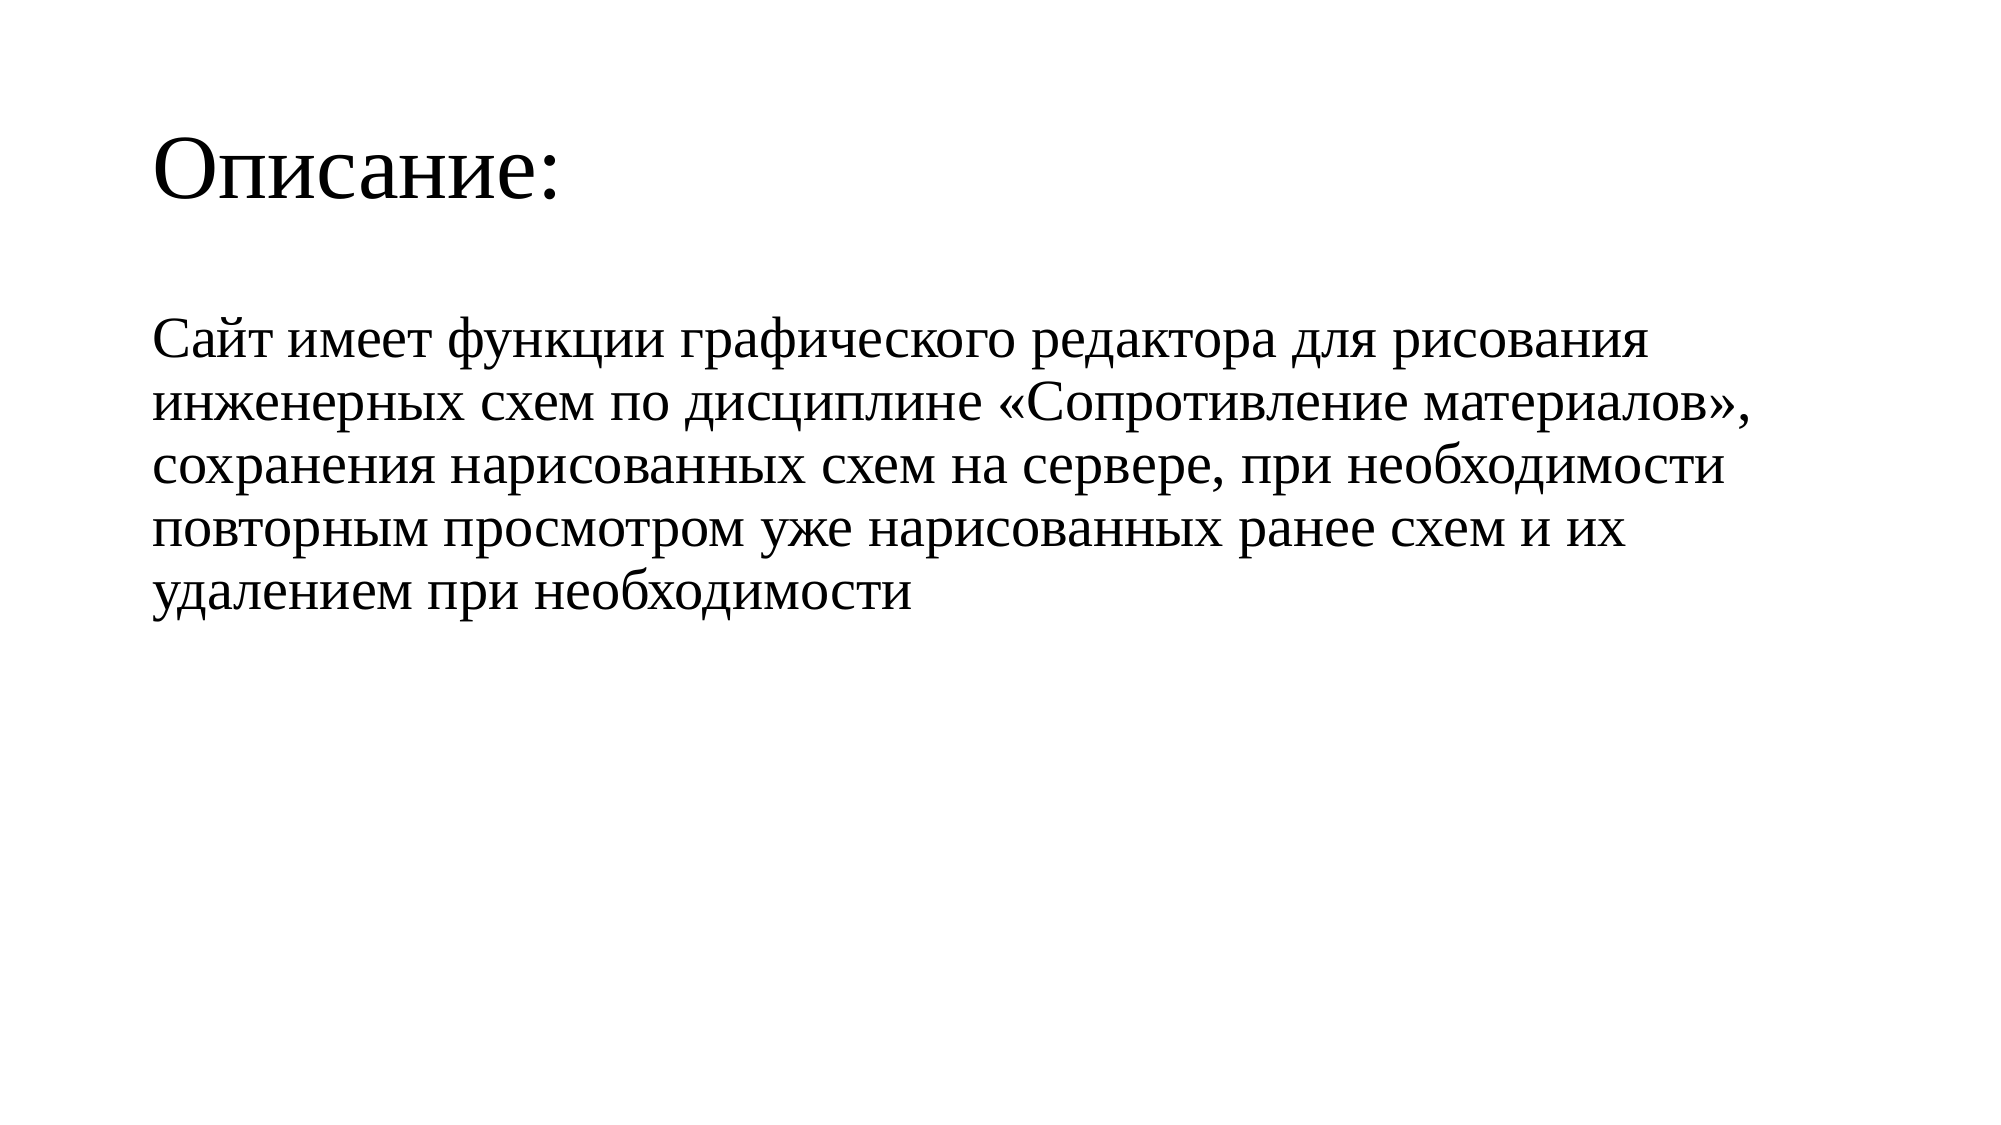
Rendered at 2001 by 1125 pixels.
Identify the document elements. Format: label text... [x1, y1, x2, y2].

title Описание: [137, 59, 1863, 278]
list Сайт имеет функции графического редактора для рисования инженерных схем по дисциплине «Сопротивление материалов», сохранения нарисованных схем на сервере, при необходимости повторным просмотром уже нарисованных ранее схем и их удалением при необходимости [137, 299, 1863, 1014]
